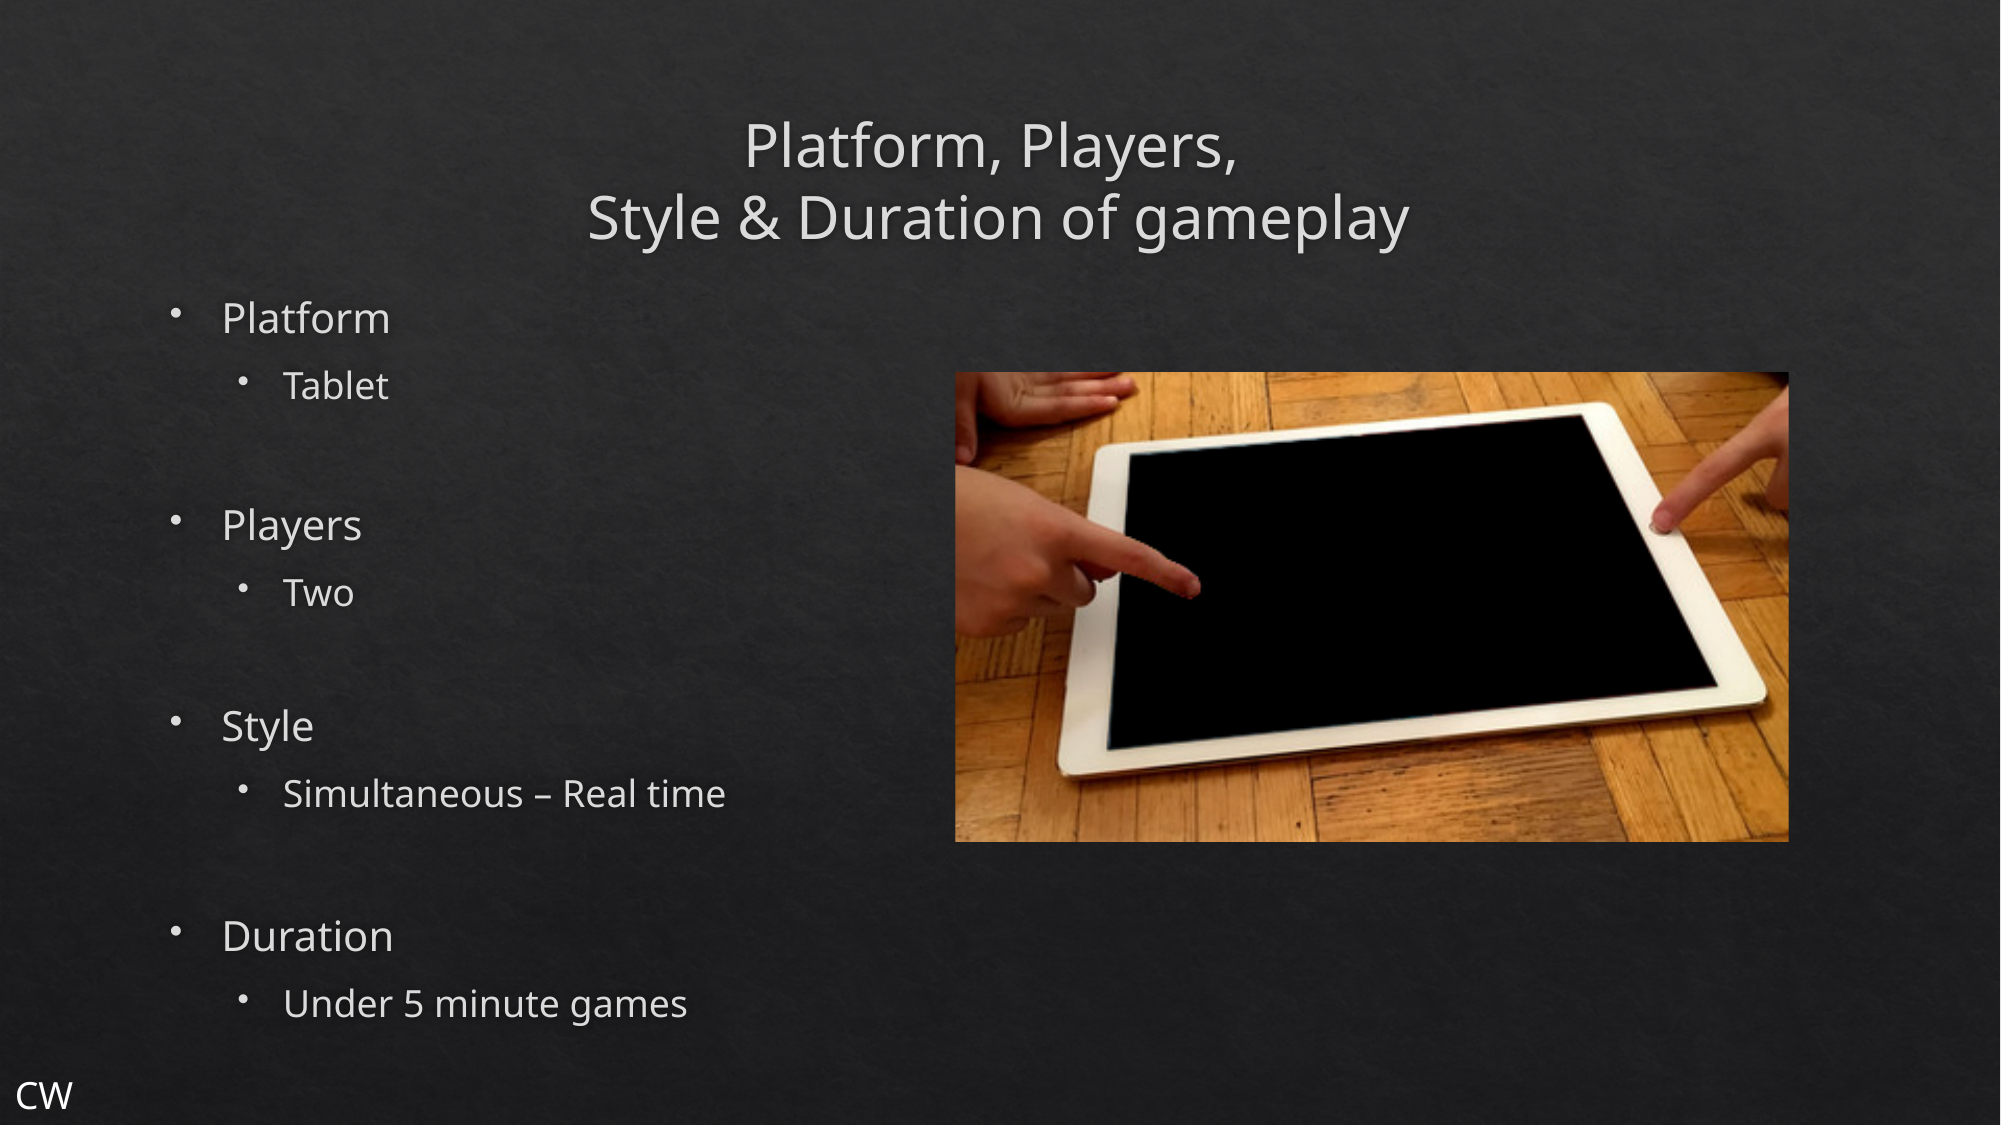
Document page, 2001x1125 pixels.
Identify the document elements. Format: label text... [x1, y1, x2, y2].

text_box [955, 372, 1789, 842]
text_box CW [0, 1064, 113, 1125]
list Platform Tablet Players Two Style Simultaneous – Real time Duration Under 5 minute games [149, 284, 1849, 1048]
title Platform, Players, Style & Duration of gameplay [149, 99, 1849, 260]
